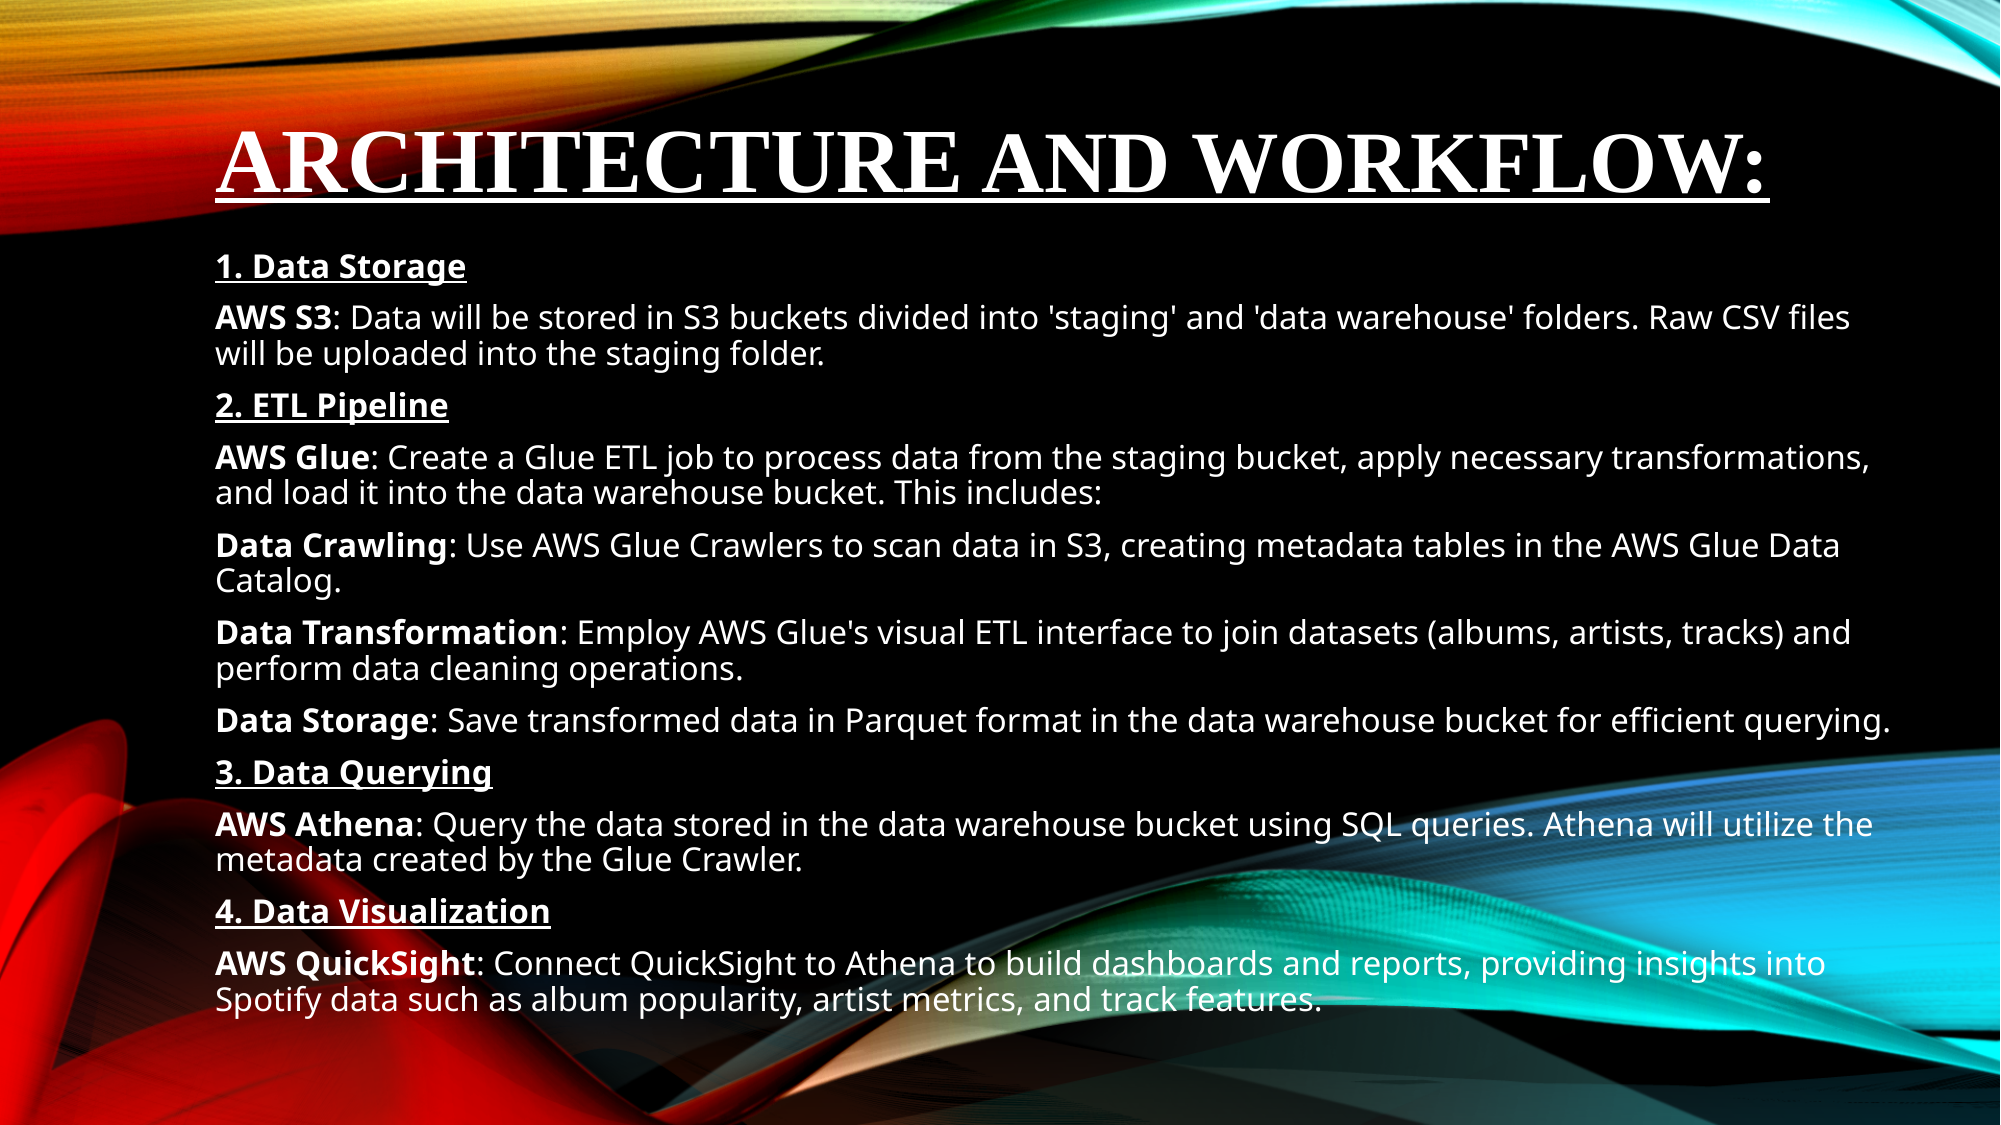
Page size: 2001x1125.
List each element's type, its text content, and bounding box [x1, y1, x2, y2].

subtitle 1. Data Storage AWS S3: Data will be stored in S3 buckets divided into 'staging' and 'data warehouse' folders. Raw CSV files will be uploaded into the staging folder. 2. ETL Pipeline AWS Glue: Create a Glue ETL job to process data from the staging bucket, apply necessary transformations, and load it into the data warehouse bucket. This includes: Data Crawling: Use AWS Glue Crawlers to scan data in S3, creating metadata tables in the AWS Glue Data Catalog. Data Transformation: Employ AWS Glue's visual ETL interface to join datasets (albums, artists, tracks) and perform data cleaning operations. Data Storage: Save transformed data in Parquet format in the data warehouse bucket for efficient querying. 3. Data Querying AWS Athena: Query the data stored in the data warehouse bucket using SQL queries. Athena will utilize the metadata created by the Glue Crawler. 4. Data Visualization AWS QuickSight: Connect QuickSight to Athena to build dashboards and reports, providing insights into Spotify data such as album popularity, artist metrics, and track features. [200, 242, 1921, 1063]
title Architecture and Workflow: [200, 87, 1888, 221]
picture [0, 0, 2000, 237]
picture [0, 717, 2000, 1125]
